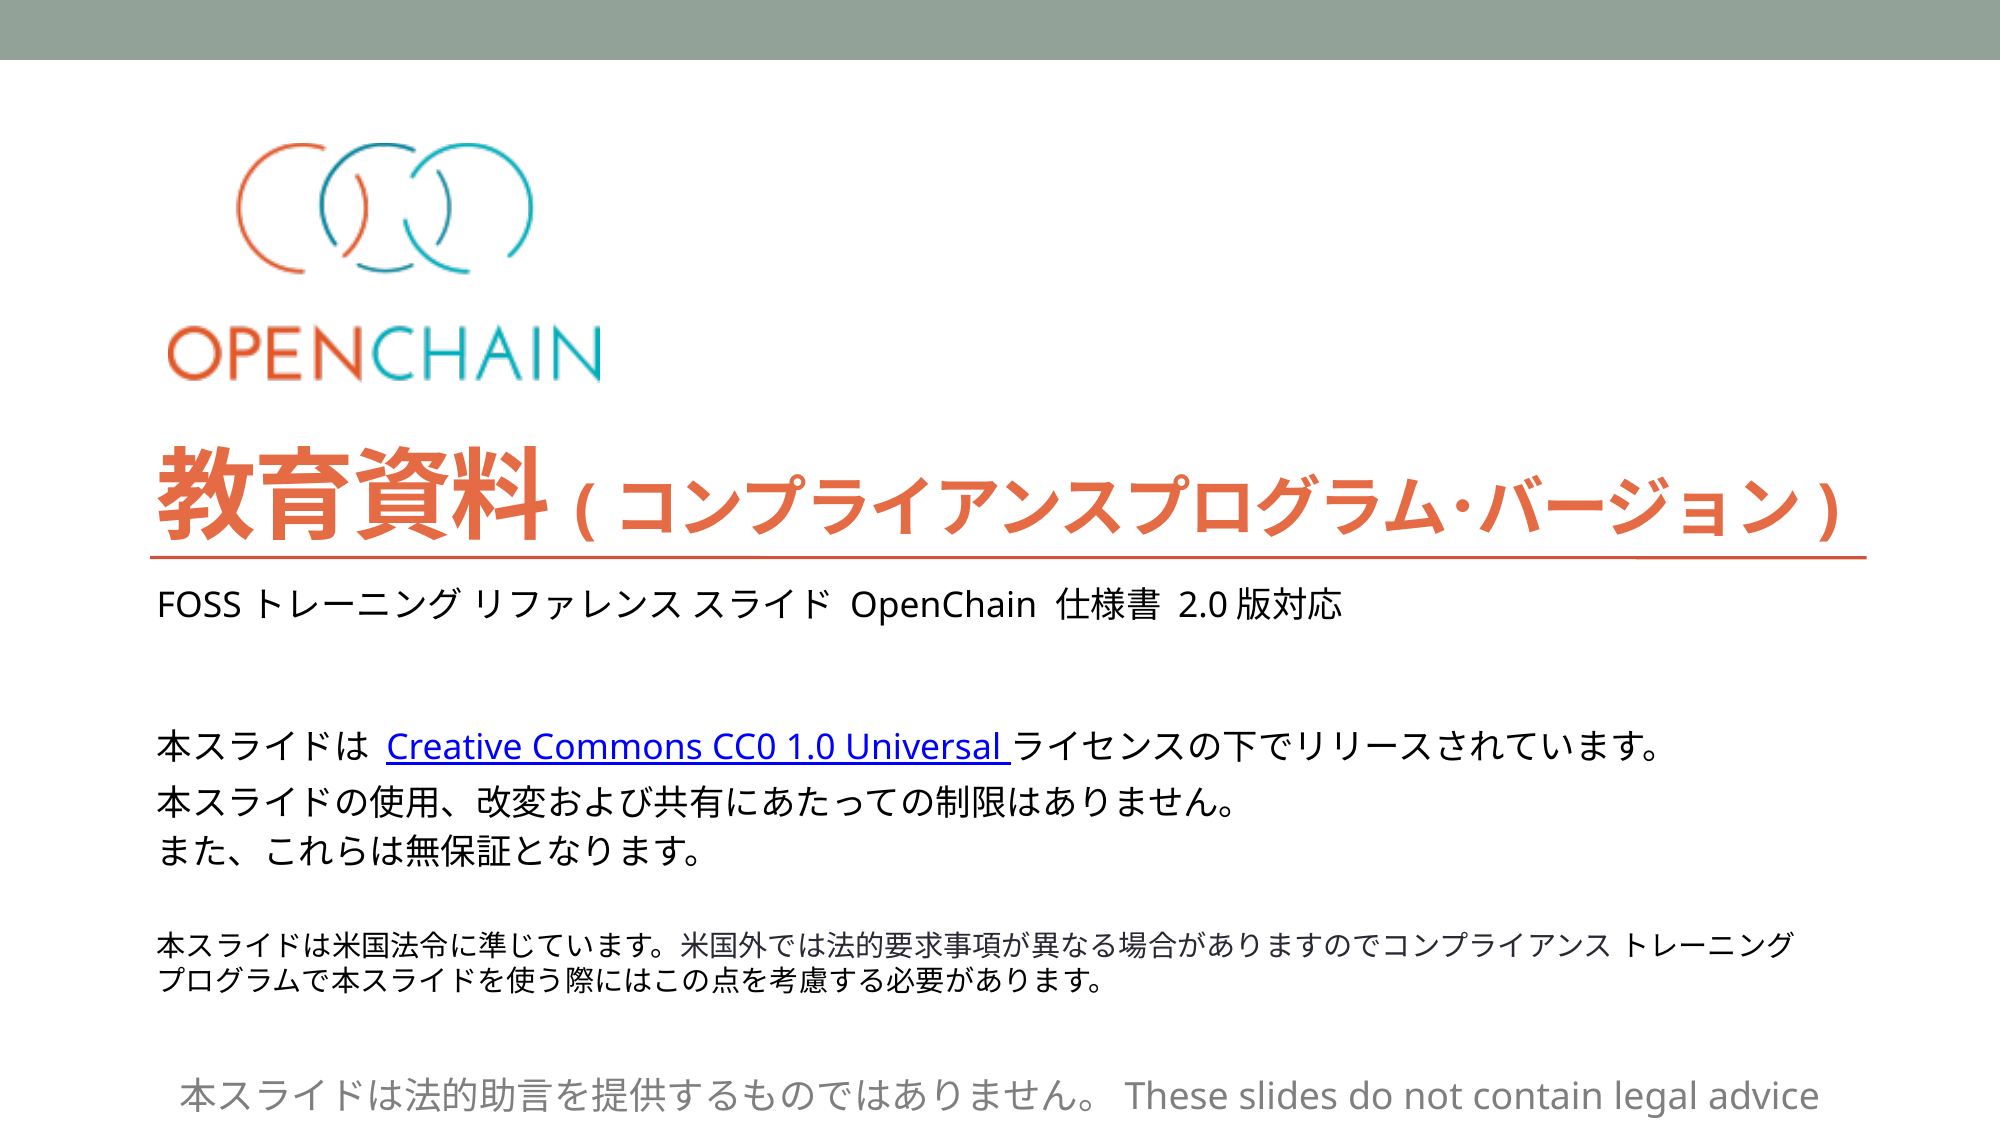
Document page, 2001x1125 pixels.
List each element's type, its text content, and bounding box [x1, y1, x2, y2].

title 教育資料(コンプライアンスプログラム･バージョン) [141, 242, 1859, 559]
picture [168, 143, 600, 384]
subtitle FOSSトレーニング リファレンス スライド OpenChain 仕様書 2.0版対応 本スライドは Creative Commons CC0 1.0 Universal ライセンスの下でリリースされています。 本スライドの使用、改変および共有にあたっての制限はありません。 また、これらは無保証となります。 本スライドは米国法令に準じています。米国外では法的要求事項が異なる場合がありますのでコンプライアンス トレーニング プログラムで本スライドを使う際にはこの点を考慮する必要があります。 [141, 575, 1891, 994]
